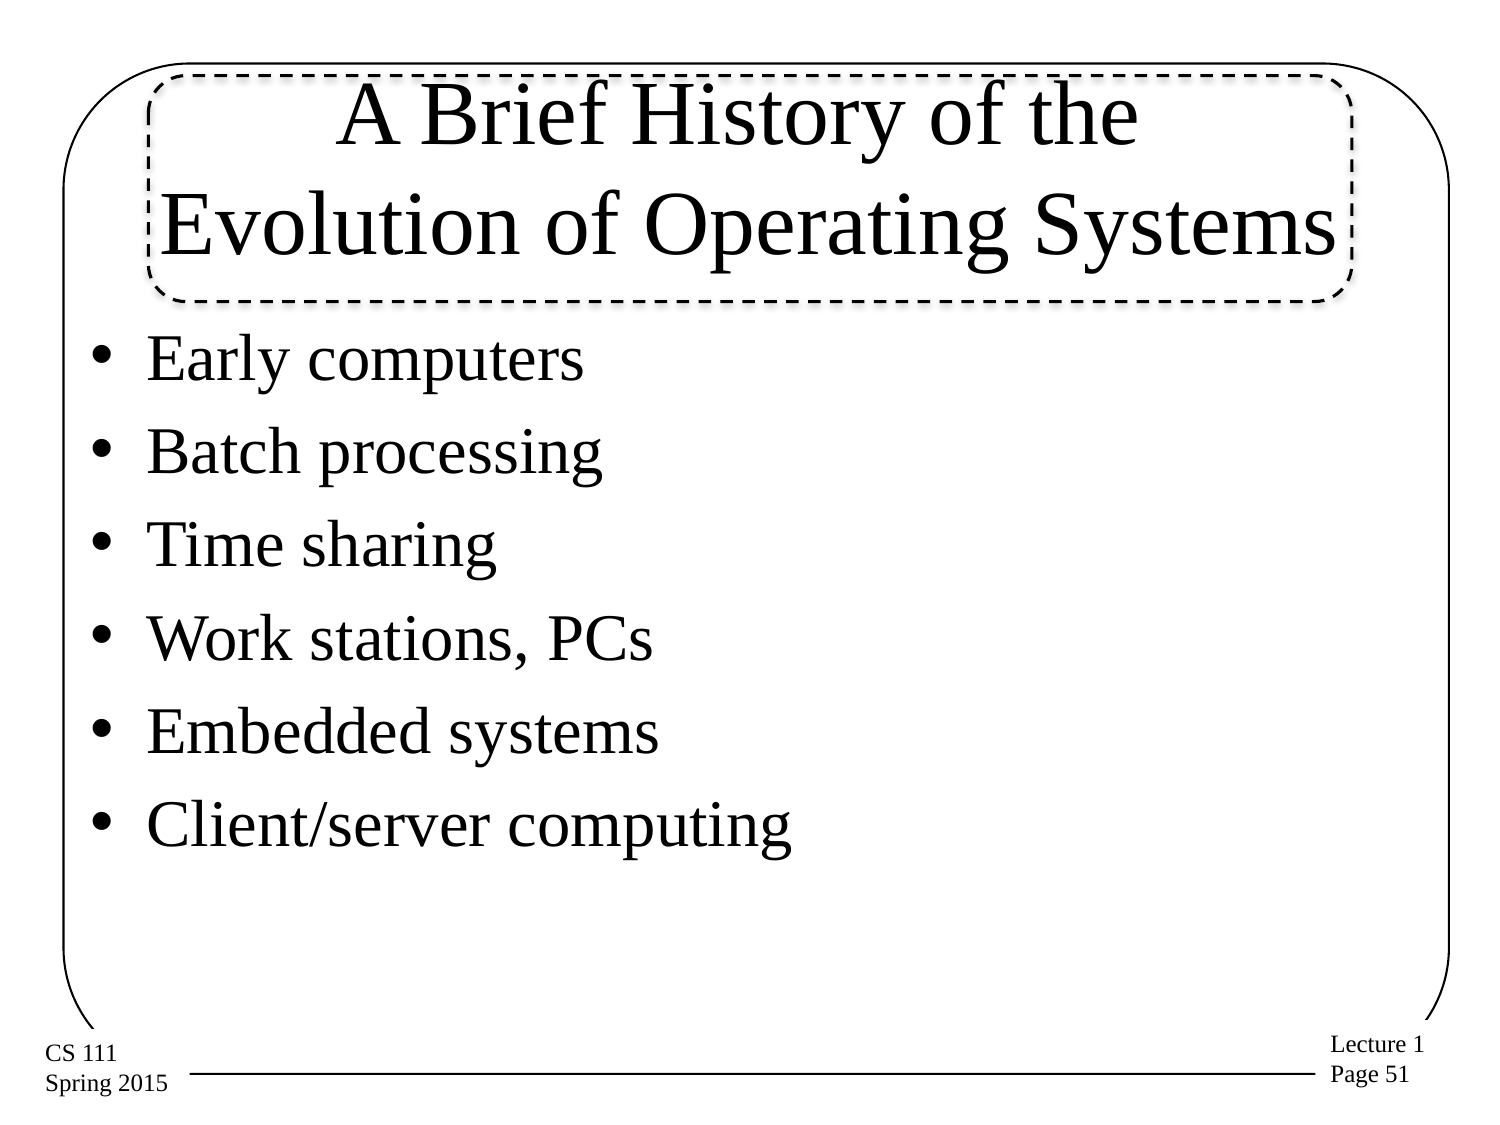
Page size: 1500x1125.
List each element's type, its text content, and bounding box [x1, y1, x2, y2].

title A Brief History of the Evolution of Operating Systems [74, 69, 1426, 258]
text_box [147, 74, 1353, 303]
list Early computers Batch processing Time sharing Work stations, PCs Embedded systems Client/server computing [74, 305, 1426, 1049]
